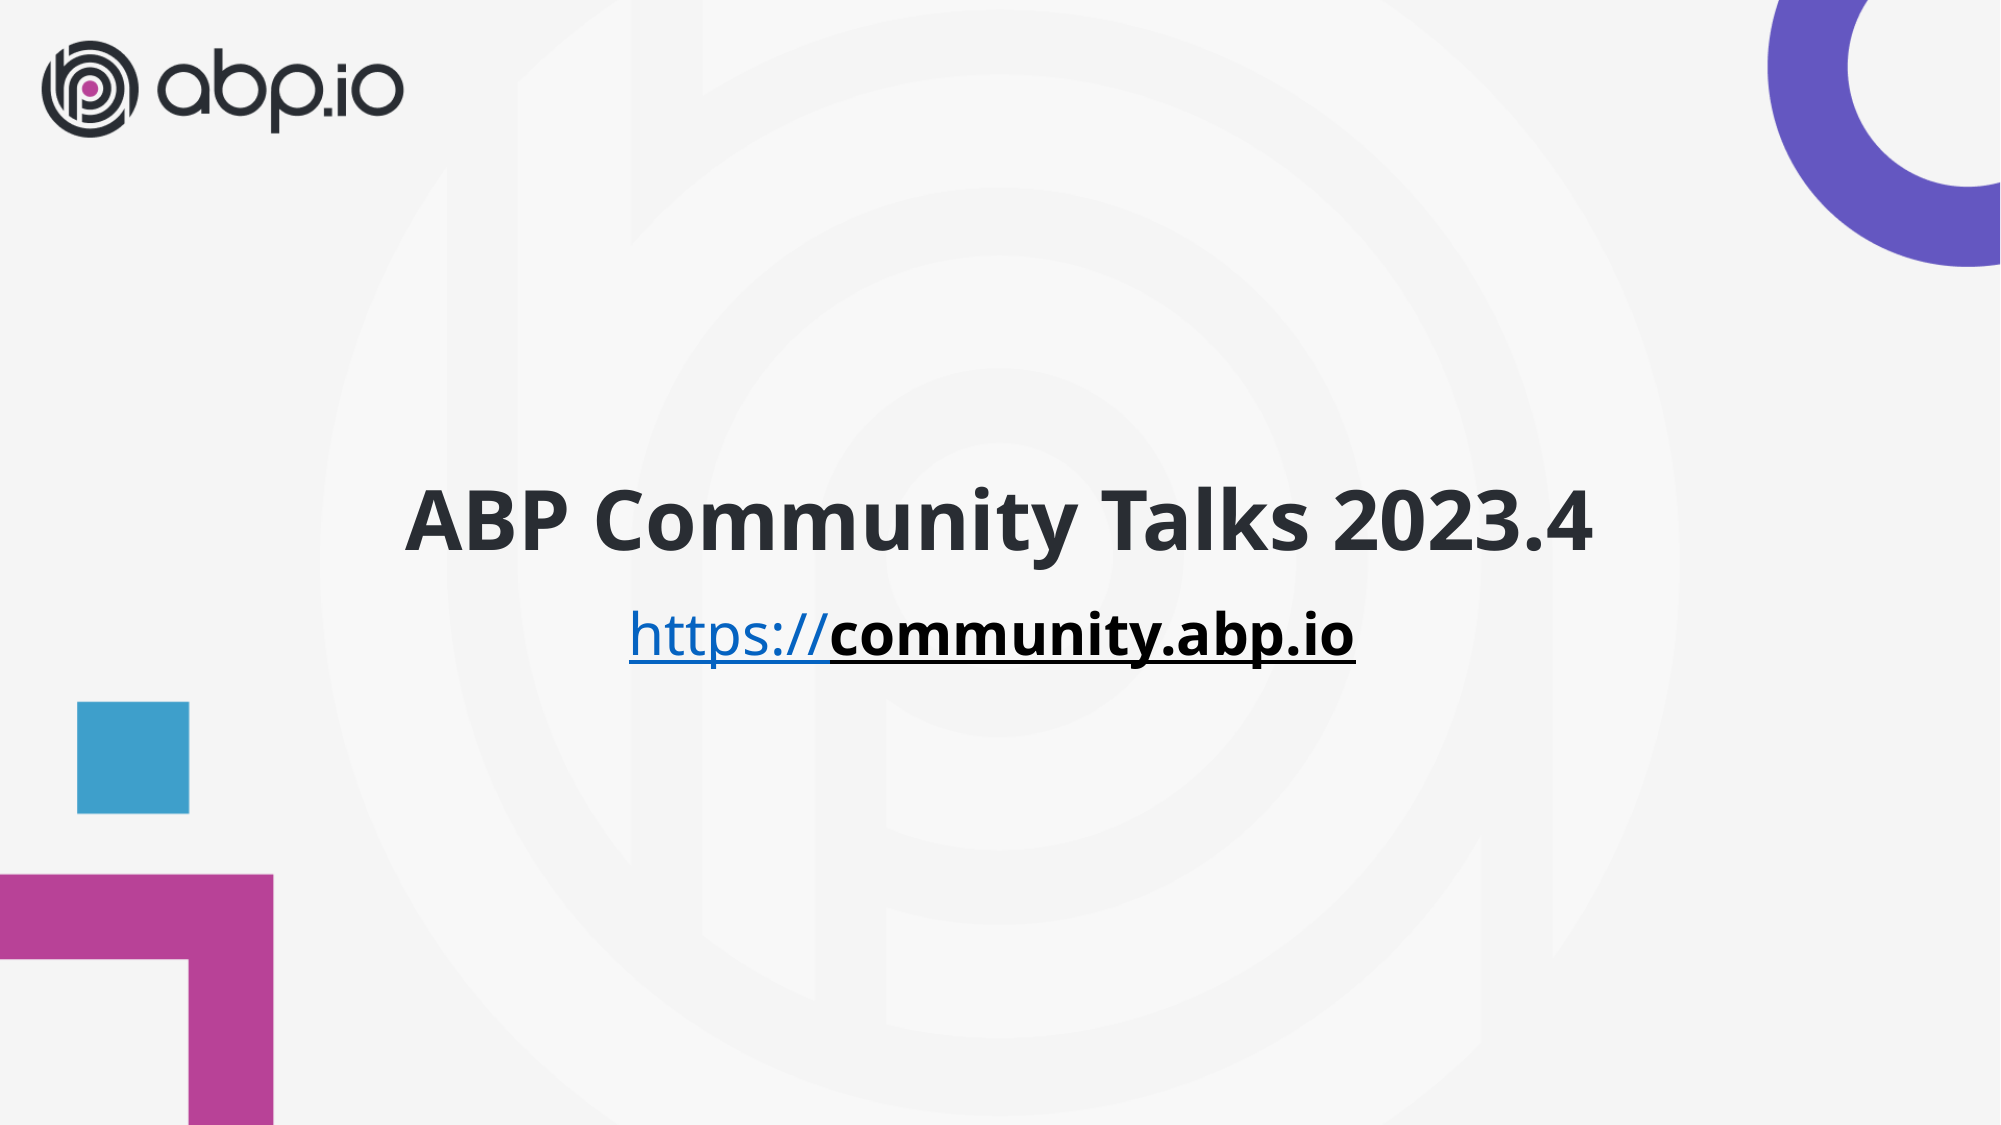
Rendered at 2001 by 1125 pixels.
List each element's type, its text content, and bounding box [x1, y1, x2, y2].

subtitle https://community.abp.io [249, 590, 1750, 863]
title ABP Community Talks 2023.4 [249, 184, 1750, 576]
picture [0, 0, 2001, 1125]
